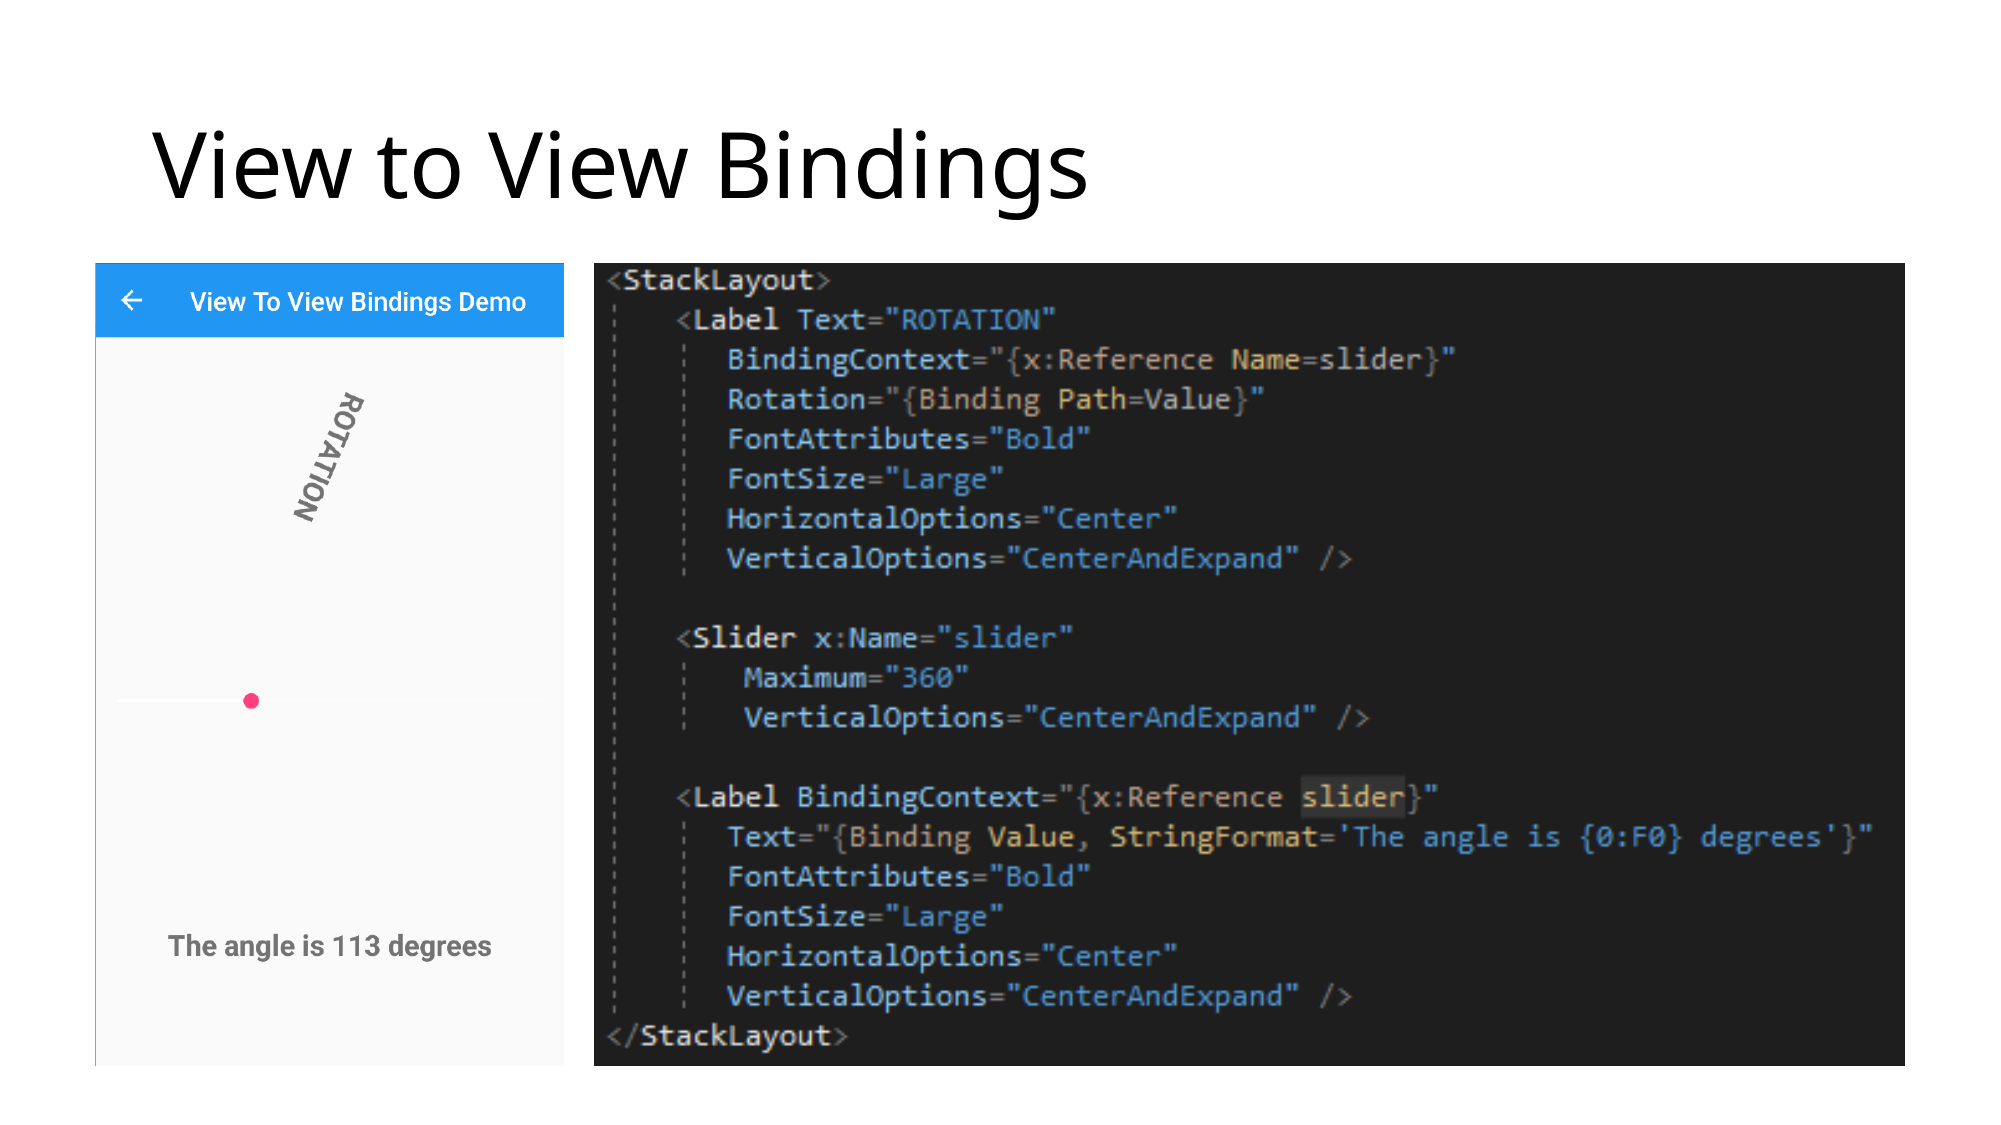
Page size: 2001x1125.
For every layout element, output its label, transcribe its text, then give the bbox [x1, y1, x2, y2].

picture [95, 263, 564, 1066]
picture [594, 263, 1905, 1066]
title View to View Bindings [137, 59, 1863, 278]
